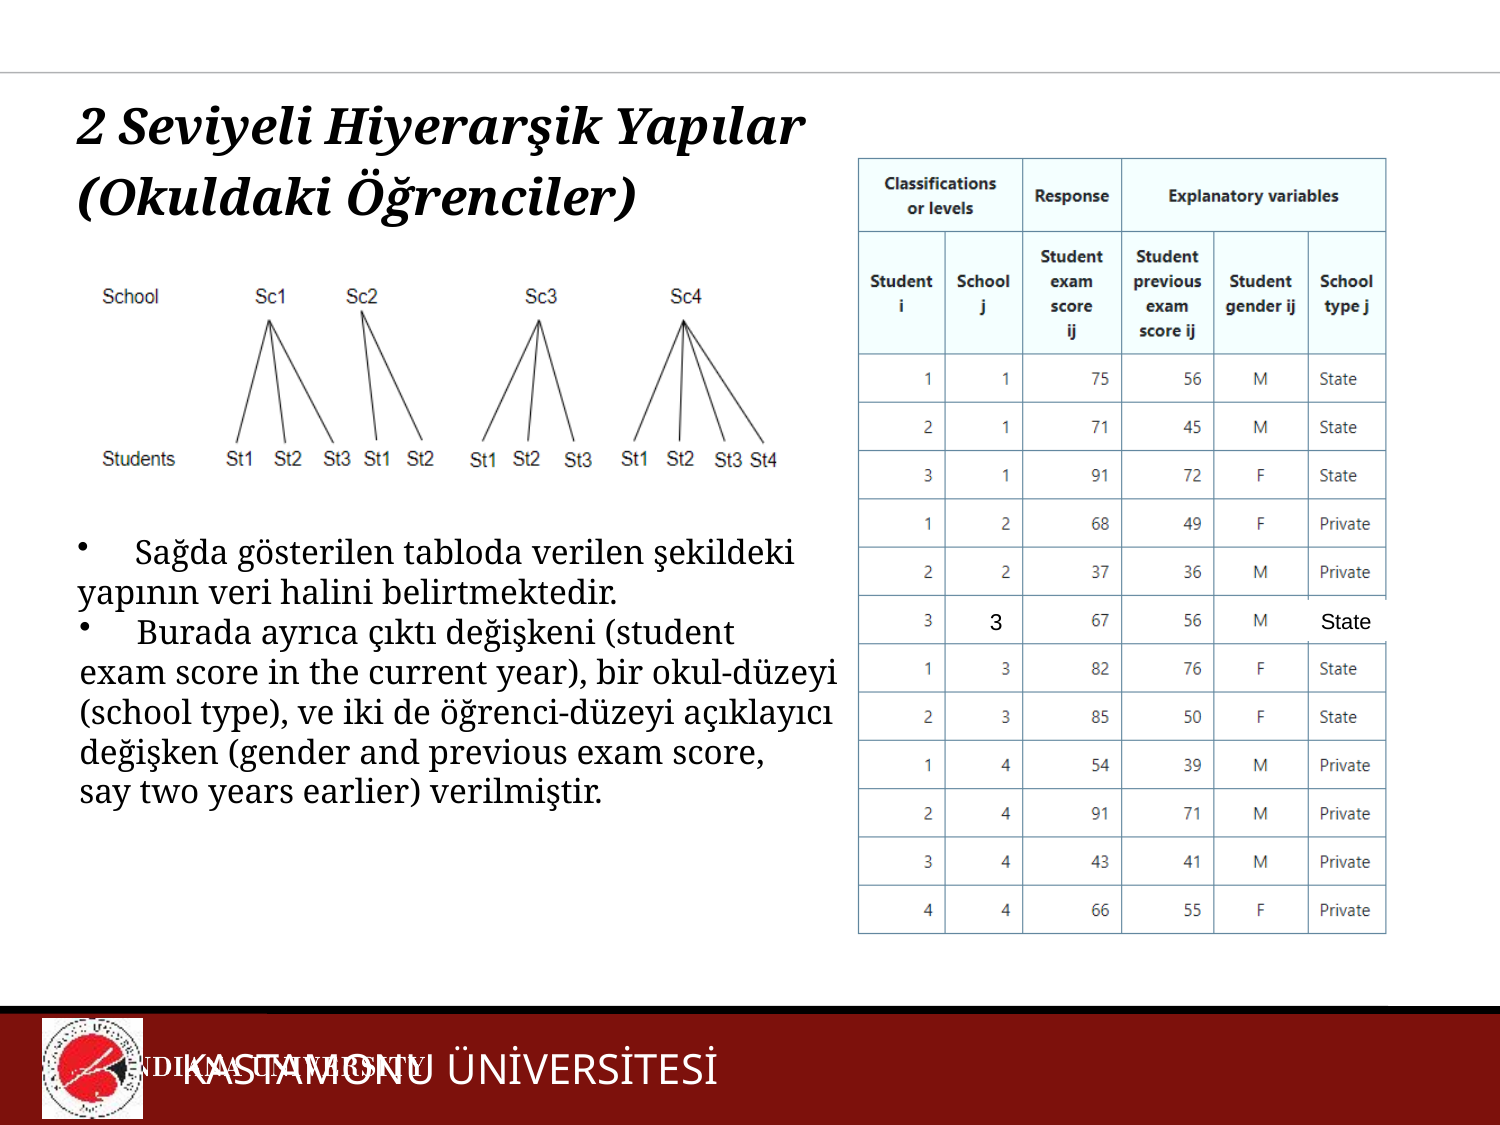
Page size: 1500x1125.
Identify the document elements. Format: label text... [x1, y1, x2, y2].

text_box KASTAMONU ÜNİVERSİTESİ [166, 1035, 734, 1101]
list 2 Seviyeli Hiyerarşik Yapılar (Okuldaki Öğrenciler) Sağda gösterilen tabloda verilen şekildeki yapının veri halini belirtmektedir. Burada ayrıca çıktı değişkeni (student exam score in the current year), bir okul-düzeyi (school type), ve iki de öğrenci-düzeyi açıklayıcı değişken (gender and previous exam score, say two years earlier) verilmiştir. [62, 87, 1463, 967]
picture [93, 274, 795, 486]
picture [41, 1018, 166, 1119]
picture [849, 149, 1391, 942]
